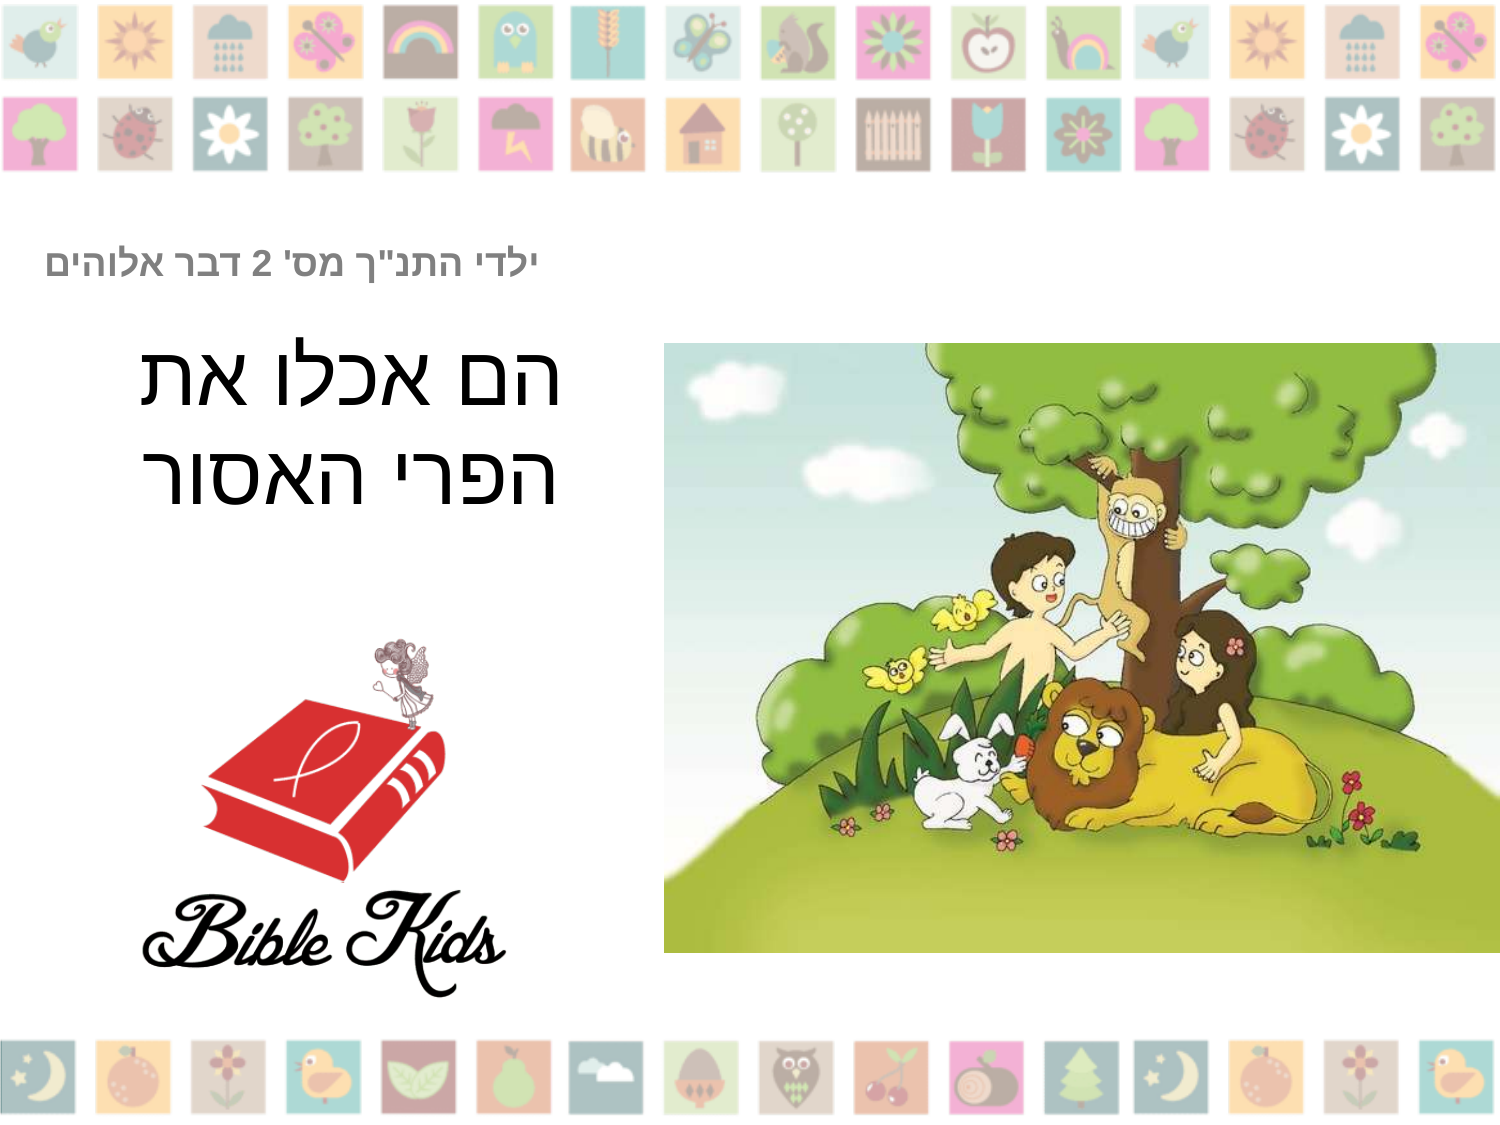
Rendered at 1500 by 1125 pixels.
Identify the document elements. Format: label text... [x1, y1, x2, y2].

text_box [0, 1028, 1500, 1118]
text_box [0, 3, 1500, 181]
text_box הם אכלו את הפרי האסור [29, 314, 675, 530]
text_box ילדי התנ"ך מס' 2 דבר אלוהים [29, 231, 665, 292]
picture [664, 343, 1500, 953]
picture [117, 600, 544, 1027]
